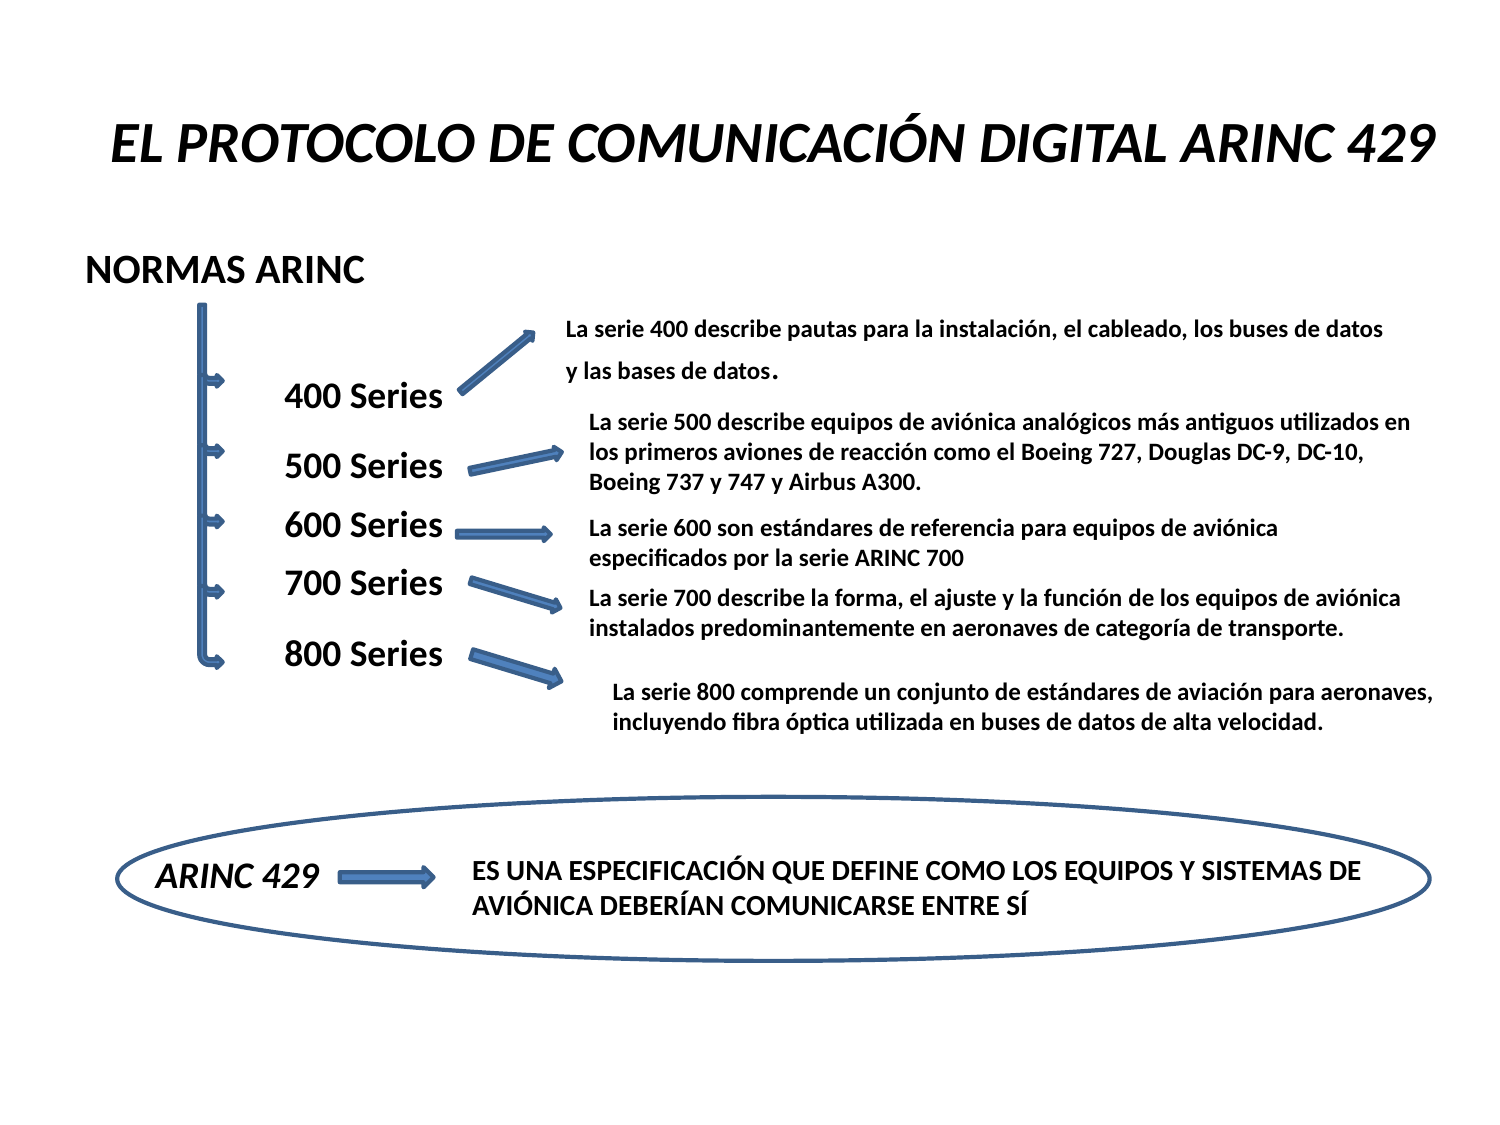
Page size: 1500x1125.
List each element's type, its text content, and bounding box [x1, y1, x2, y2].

text_box [470, 649, 562, 689]
text_box [151, 796, 1364, 961]
text_box [199, 375, 206, 445]
text_box La serie 600 son estándares de referencia para equipos de aviónica especificados por la serie ARINC 700 [574, 503, 1430, 574]
text_box La serie 500 describe equipos de aviónica analógicos más antiguos utilizados en los primeros aviones de reacción como el Boeing 727, Douglas DC-9, DC-10, Boeing 737 y 747 y Airbus A300. [574, 398, 1430, 503]
text_box NORMAS ARINC [70, 234, 387, 300]
text_box [199, 515, 206, 585]
text_box [117, 857, 140, 901]
text_box La serie 700 describe la forma, el ajuste y la función de los equipos de aviónica instalados predominantemente en aeronaves de categoría de transporte. [574, 574, 1430, 650]
text_box [469, 577, 561, 613]
text_box [456, 527, 551, 542]
title EL PROTOCOLO DE COMUNICACIÓN DIGITAL ARINC 429 [93, 45, 1454, 233]
text_box [339, 867, 434, 888]
text_box [199, 304, 206, 375]
text_box [206, 515, 223, 528]
text_box [206, 375, 223, 387]
text_box [458, 331, 534, 395]
text_box ARINC 429 [140, 843, 352, 905]
text_box [1383, 848, 1430, 910]
text_box [206, 585, 223, 598]
text_box 400 Series [269, 363, 481, 424]
text_box 700 Series [269, 550, 481, 612]
text_box La serie 800 comprende un conjunto de estándares de aviación para aeronaves, incluyendo fibra óptica utilizada en buses de datos de alta velocidad. [597, 667, 1453, 744]
text_box 500 Series [269, 433, 481, 492]
text_box 800 Series [269, 621, 481, 682]
text_box [199, 445, 206, 515]
text_box 600 Series [269, 492, 481, 550]
text_box [206, 445, 223, 458]
text_box [469, 446, 562, 475]
text_box La serie 400 describe pautas para la instalación, el cableado, los buses de datos y las bases de datos. [550, 304, 1407, 396]
text_box [199, 585, 223, 668]
text_box ES UNA ESPECIFICACIÓN QUE DEFINE COMO LOS EQUIPOS Y SISTEMAS DE AVIÓNICA DEBERÍAN COMUNICARSE ENTRE SÍ [457, 843, 1383, 930]
